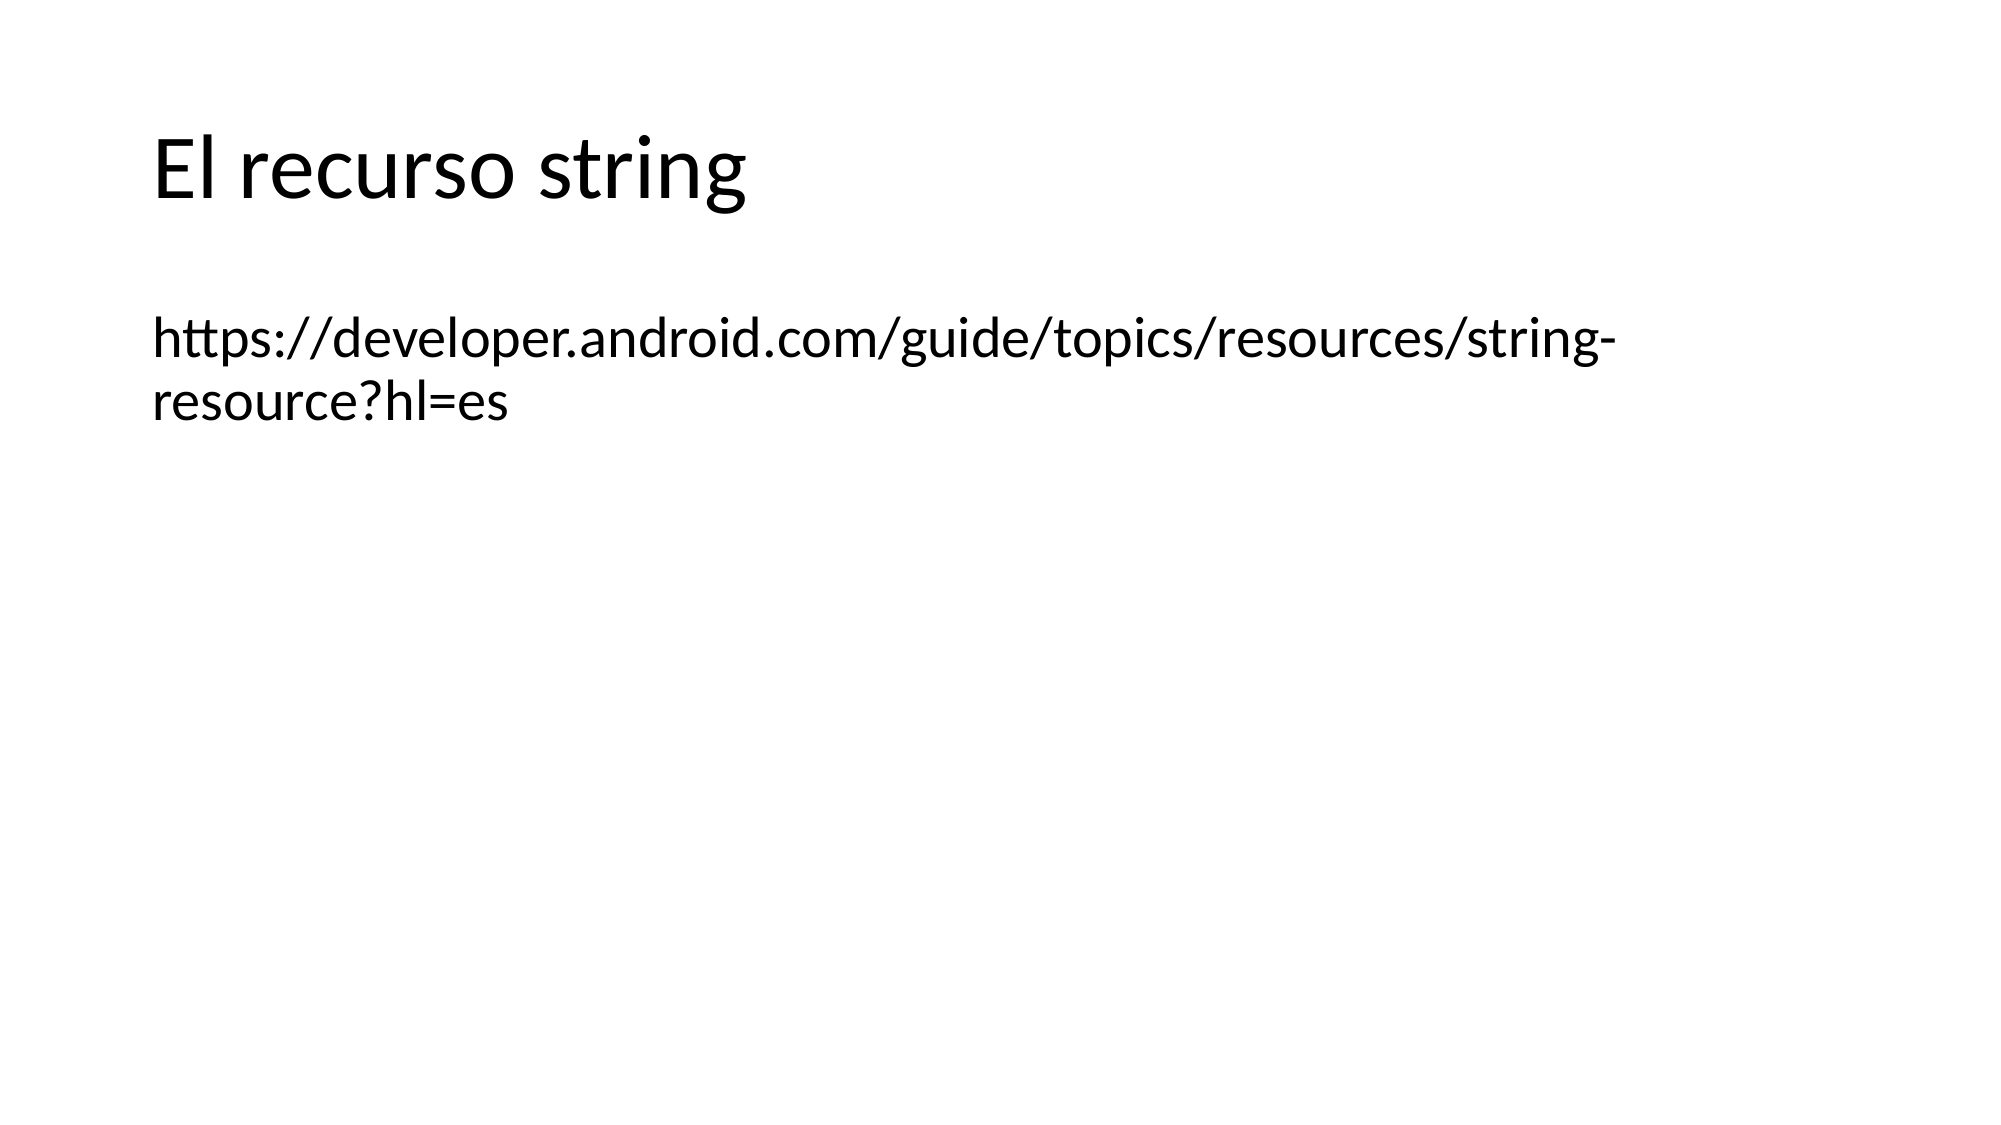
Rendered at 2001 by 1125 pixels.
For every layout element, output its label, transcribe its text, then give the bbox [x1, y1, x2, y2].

title El recurso string [137, 59, 1863, 278]
list https://developer.android.com/guide/topics/resources/string-resource?hl=es [137, 299, 1863, 1014]
